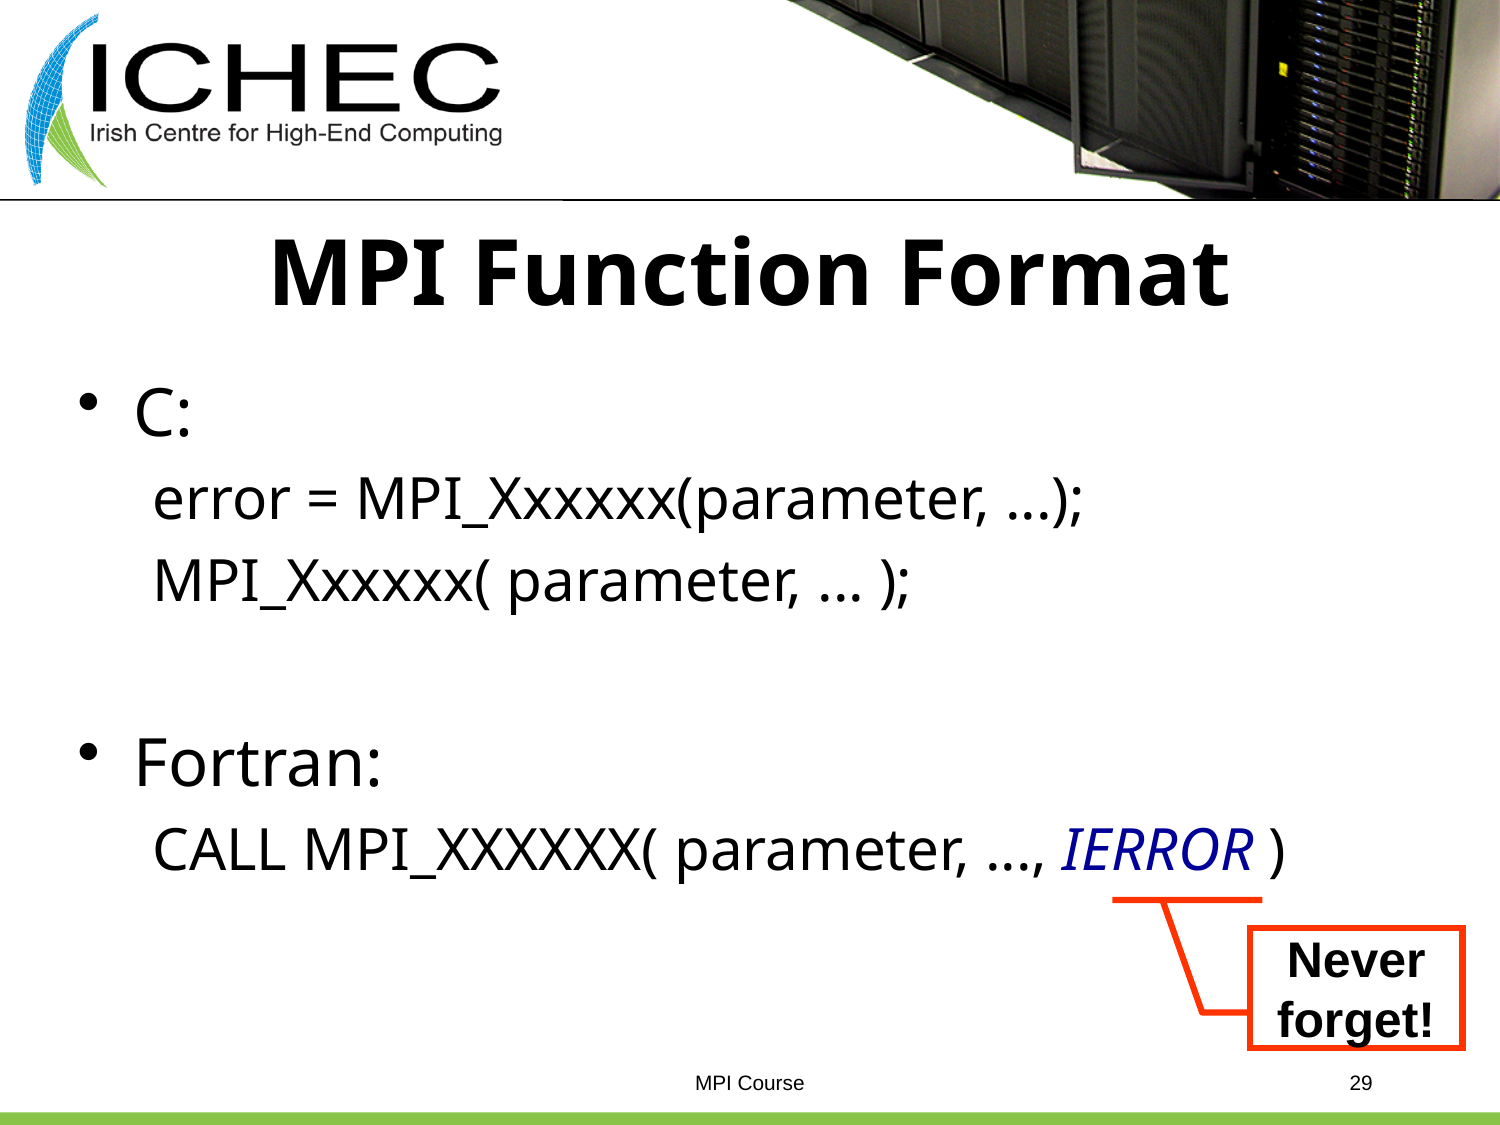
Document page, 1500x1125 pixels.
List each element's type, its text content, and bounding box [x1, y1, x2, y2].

footer MPI Course [474, 1062, 1026, 1101]
text_box [1162, 900, 1250, 1013]
picture [725, 0, 1500, 199]
slide_number 29 [1074, 1062, 1388, 1101]
picture [24, 12, 508, 188]
title MPI Function Format [112, 199, 1388, 338]
list C: error = MPI_Xxxxxx(parameter, ...); MPI_Xxxxxx( parameter, ... ); Fortran: CALL MPI_XXXXXX( parameter, ..., IERROR ) [62, 362, 1365, 963]
text_box Never forget! [1249, 927, 1463, 1048]
